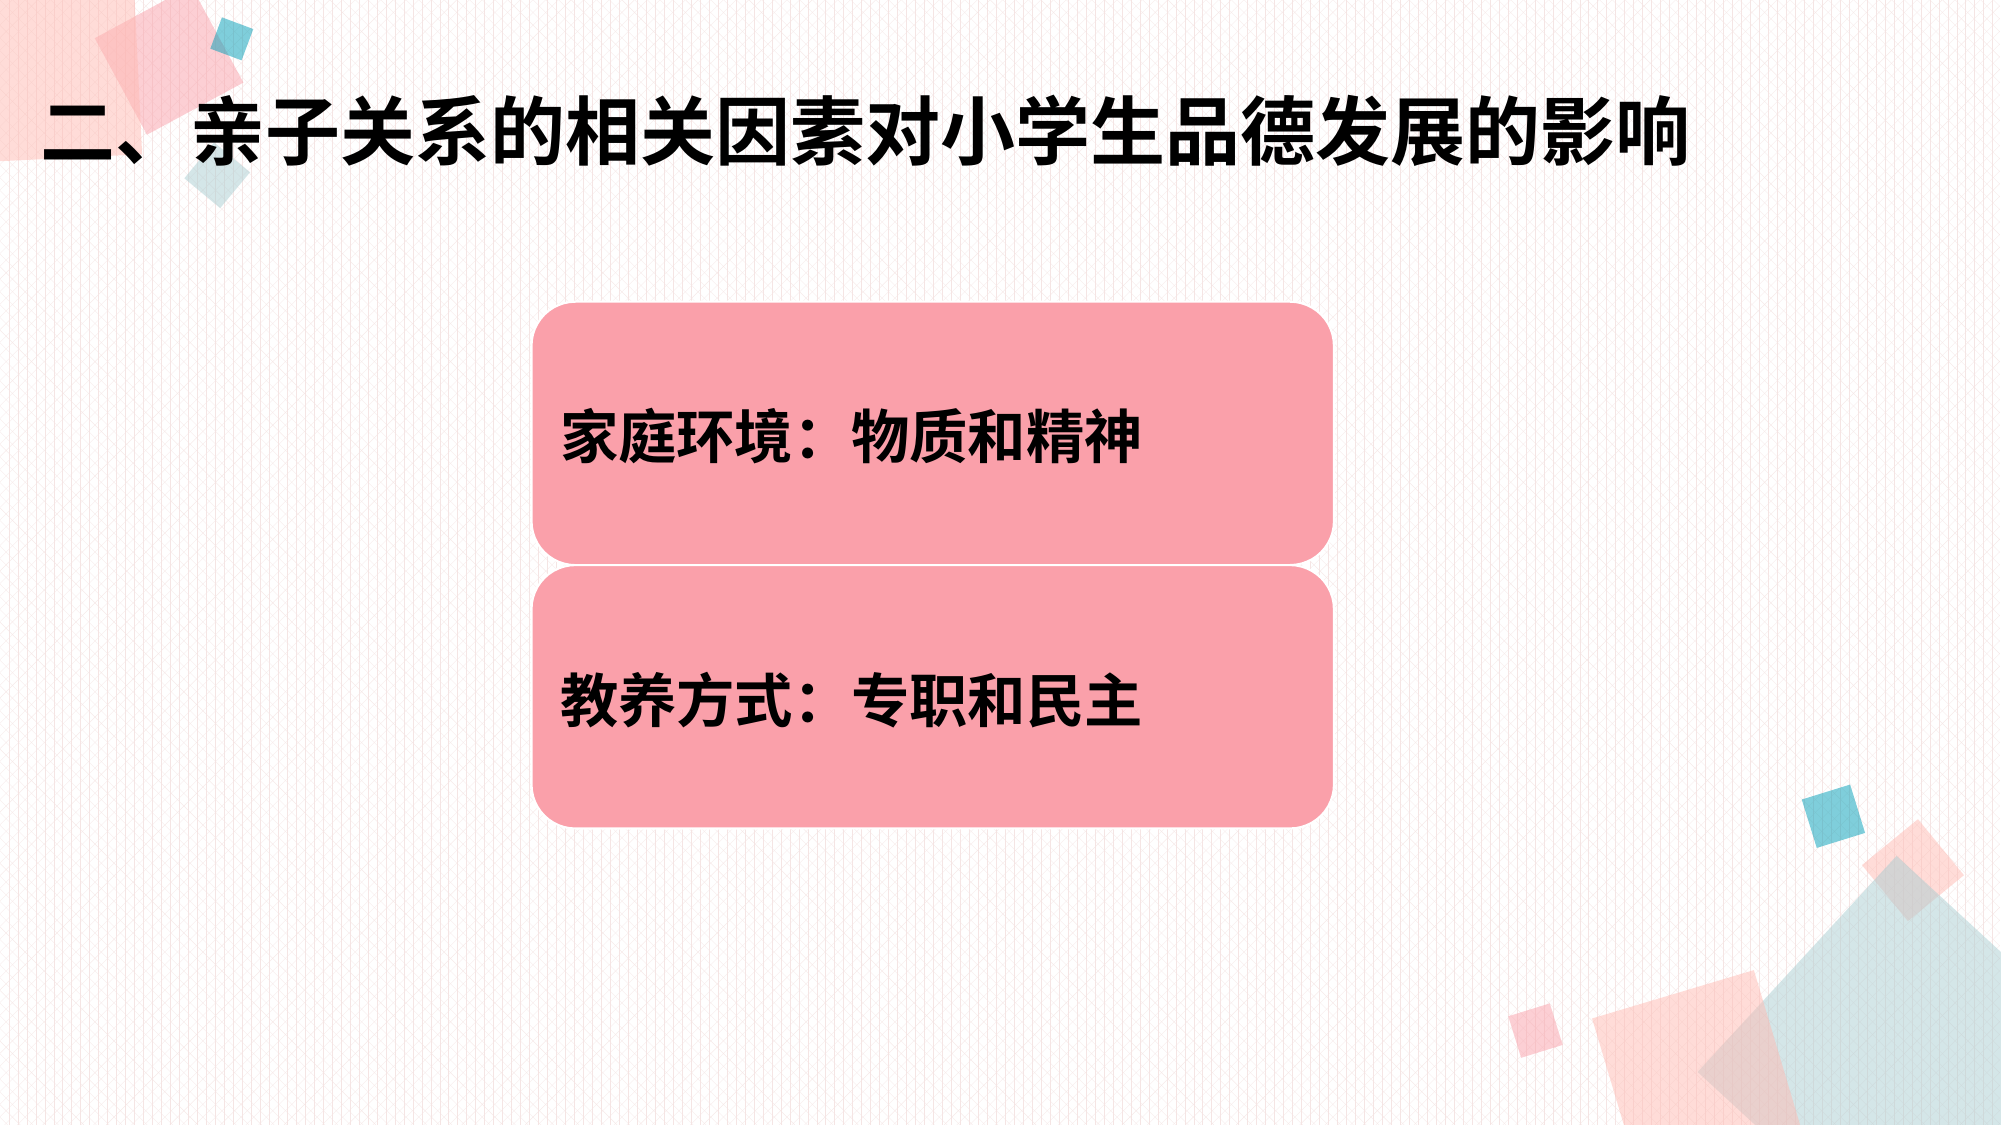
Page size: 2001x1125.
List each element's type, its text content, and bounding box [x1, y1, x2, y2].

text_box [531, 301, 1334, 829]
text_box 二、亲子关系的相关因素对小学生品德发展的影响 [26, 77, 1978, 212]
